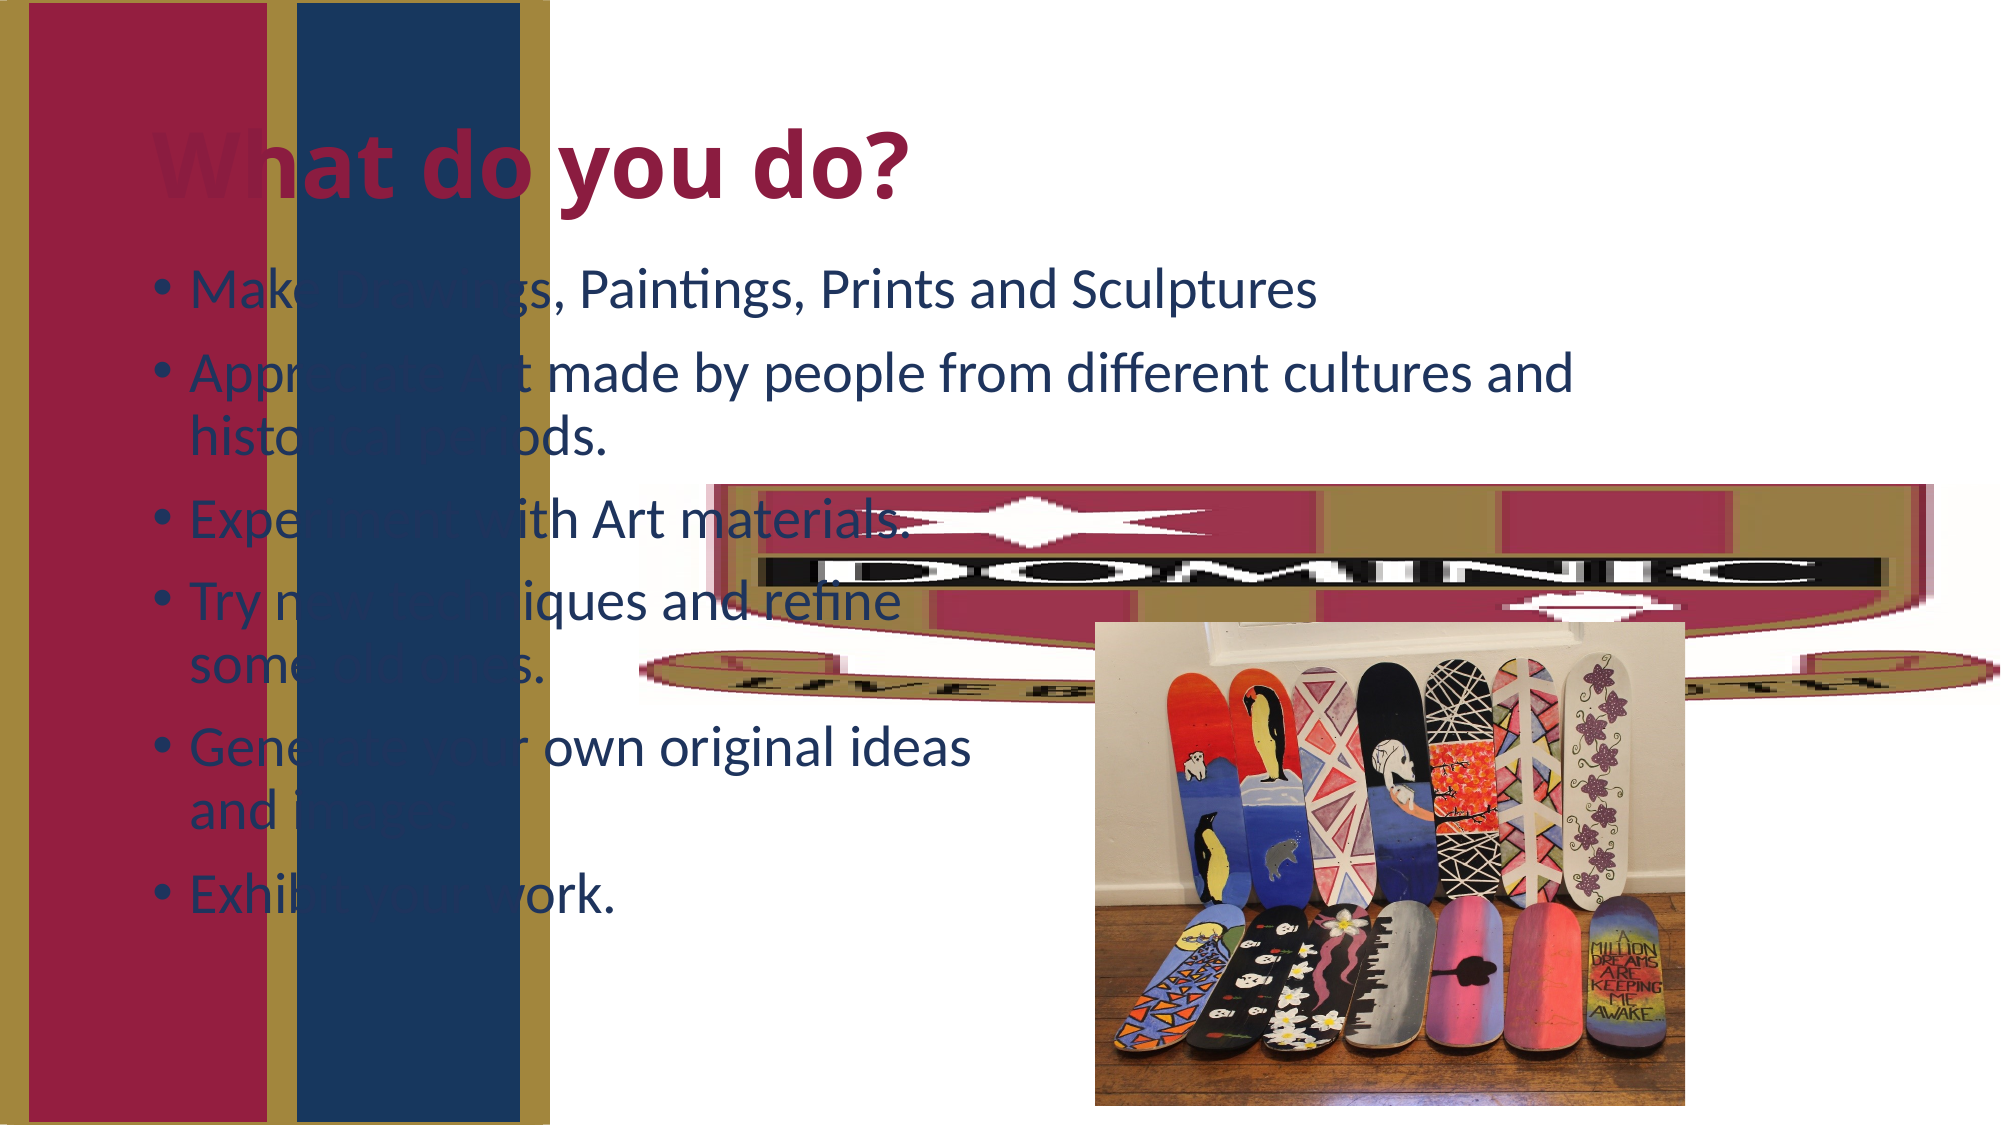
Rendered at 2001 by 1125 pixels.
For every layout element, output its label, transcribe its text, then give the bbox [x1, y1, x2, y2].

picture [0, 0, 2001, 1125]
title What do you do? [137, 59, 1686, 278]
text_box Try new techniques and refine some old ones. Generate your own original ideas and images. Exhibit your work. [137, 562, 1030, 972]
list Make Drawings, Paintings, Prints and Sculptures Appreciate Art made by people from different cultures and historical periods. Experiment with Art materials. [137, 250, 1630, 623]
